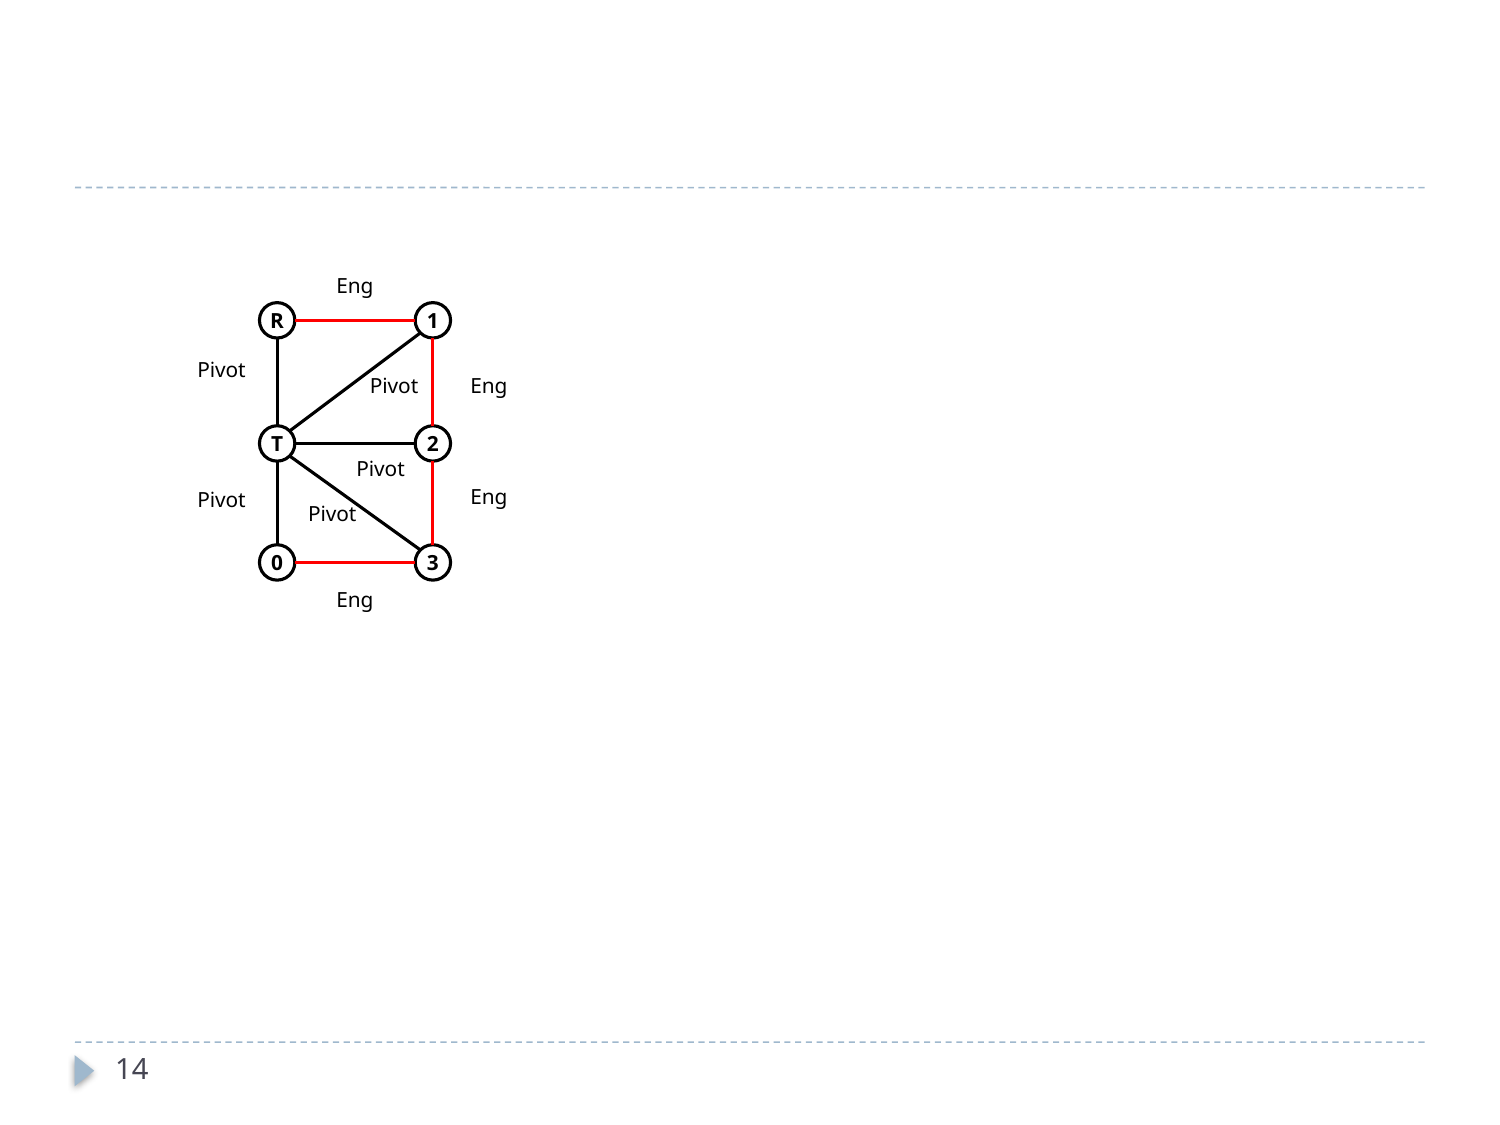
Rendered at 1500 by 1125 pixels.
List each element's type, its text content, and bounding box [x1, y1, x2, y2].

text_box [171, 265, 543, 621]
slide_number 14 [100, 1042, 426, 1103]
